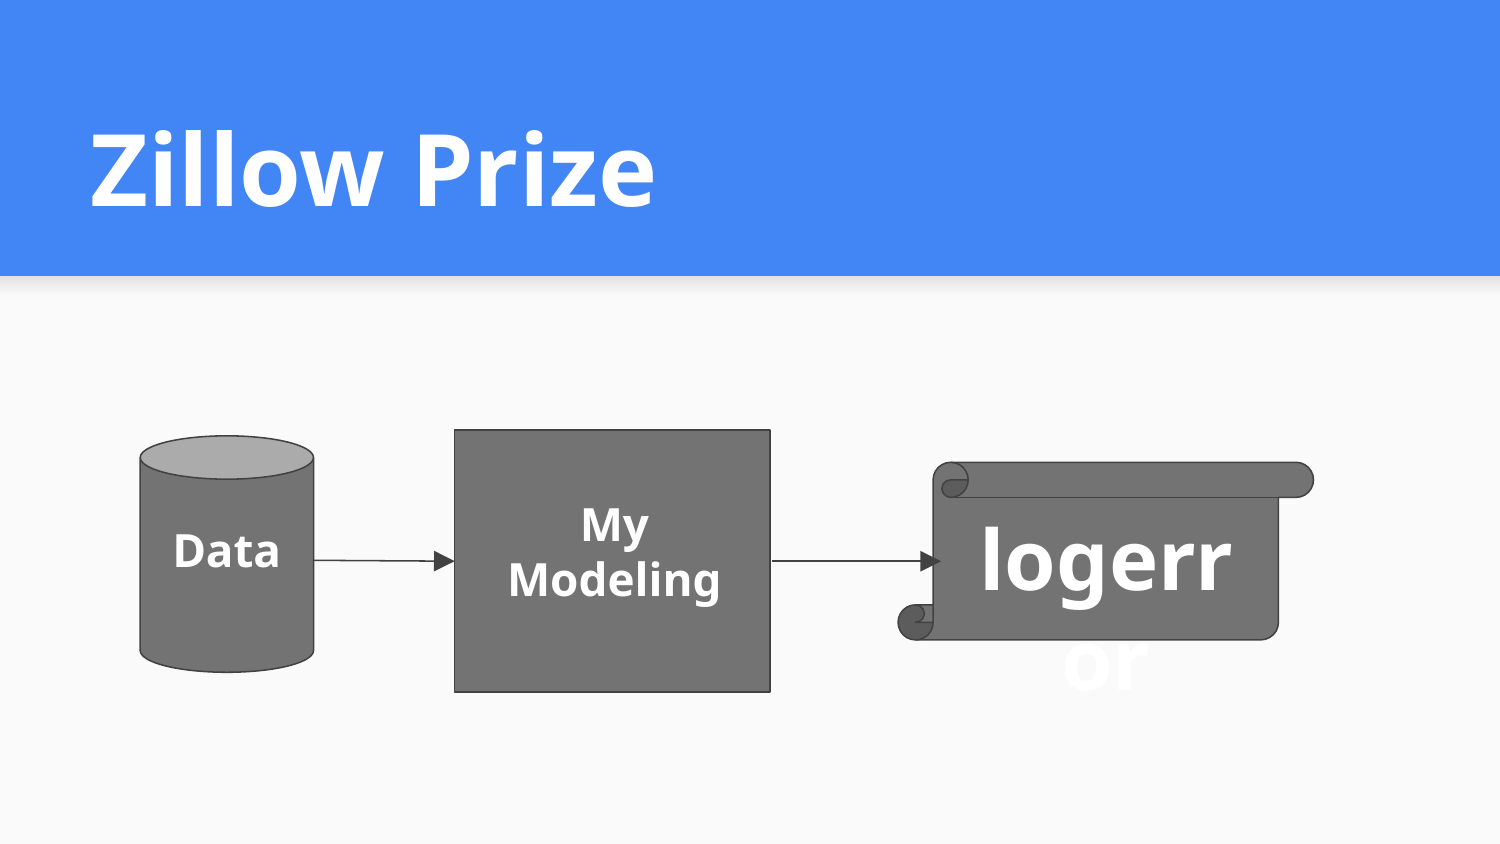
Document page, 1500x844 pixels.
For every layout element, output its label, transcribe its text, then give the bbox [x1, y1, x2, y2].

text_box logerror [941, 457, 1271, 666]
text_box [1271, 462, 1314, 637]
title Zillow Prize [75, 115, 1425, 242]
text_box My Modeling [456, 480, 772, 642]
text_box [454, 430, 770, 560]
text_box Data [140, 471, 314, 650]
text_box [140, 435, 314, 471]
text_box [933, 465, 941, 560]
text_box [898, 567, 941, 640]
text_box [454, 568, 770, 693]
text_box [140, 650, 314, 673]
